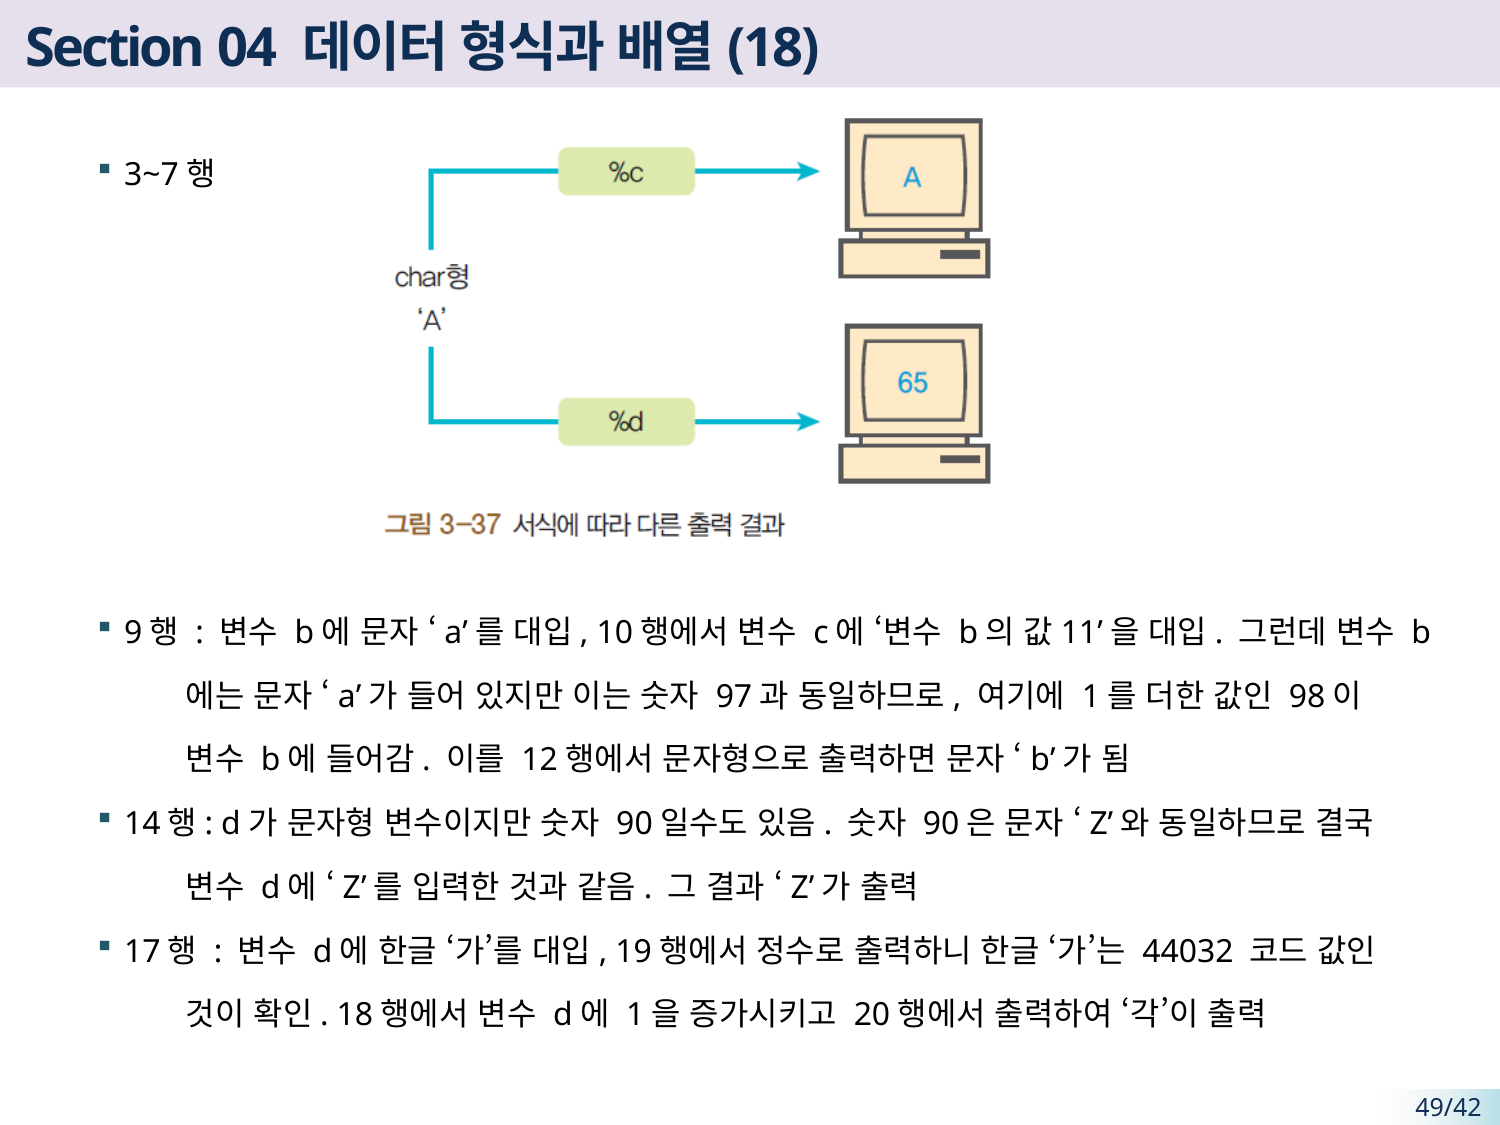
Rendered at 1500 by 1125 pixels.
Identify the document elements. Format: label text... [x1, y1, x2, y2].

list 3~7행 9행 : 변수 b에 문자 ‘a’를 대입, 10행에서 변수 c에 ‘변수 b의 값11’을 대입. 그런데 변수 b 에는 문자 ‘a’가 들어 있지만 이는 숫자 97과 동일하므로, 여기에 1를 더한 값인 98이 변수 b에 들어감. 이를 12행에서 문자형으로 출력하면 문자 ‘b’가 됨 14행: d가 문자형 변수이지만 숫자 90일수도 있음. 숫자 90은 문자 ‘Z’와 동일하므로 결국 변수 d에 ‘Z’를 입력한 것과 같음. 그 결과 ‘Z’가 출력 17행 : 변수 d에 한글 ‘가’를 대입, 19행에서 정수로 출력하니 한글 ‘가’는 44032 코드 값인 것이 확인. 18행에서 변수 d에 1을 증가시키고 20행에서 출력하여 ‘각’이 출력 [10, 126, 1481, 1057]
picture [380, 108, 997, 542]
title Section 04 데이터 형식과 배열(18) [10, 5, 1288, 84]
